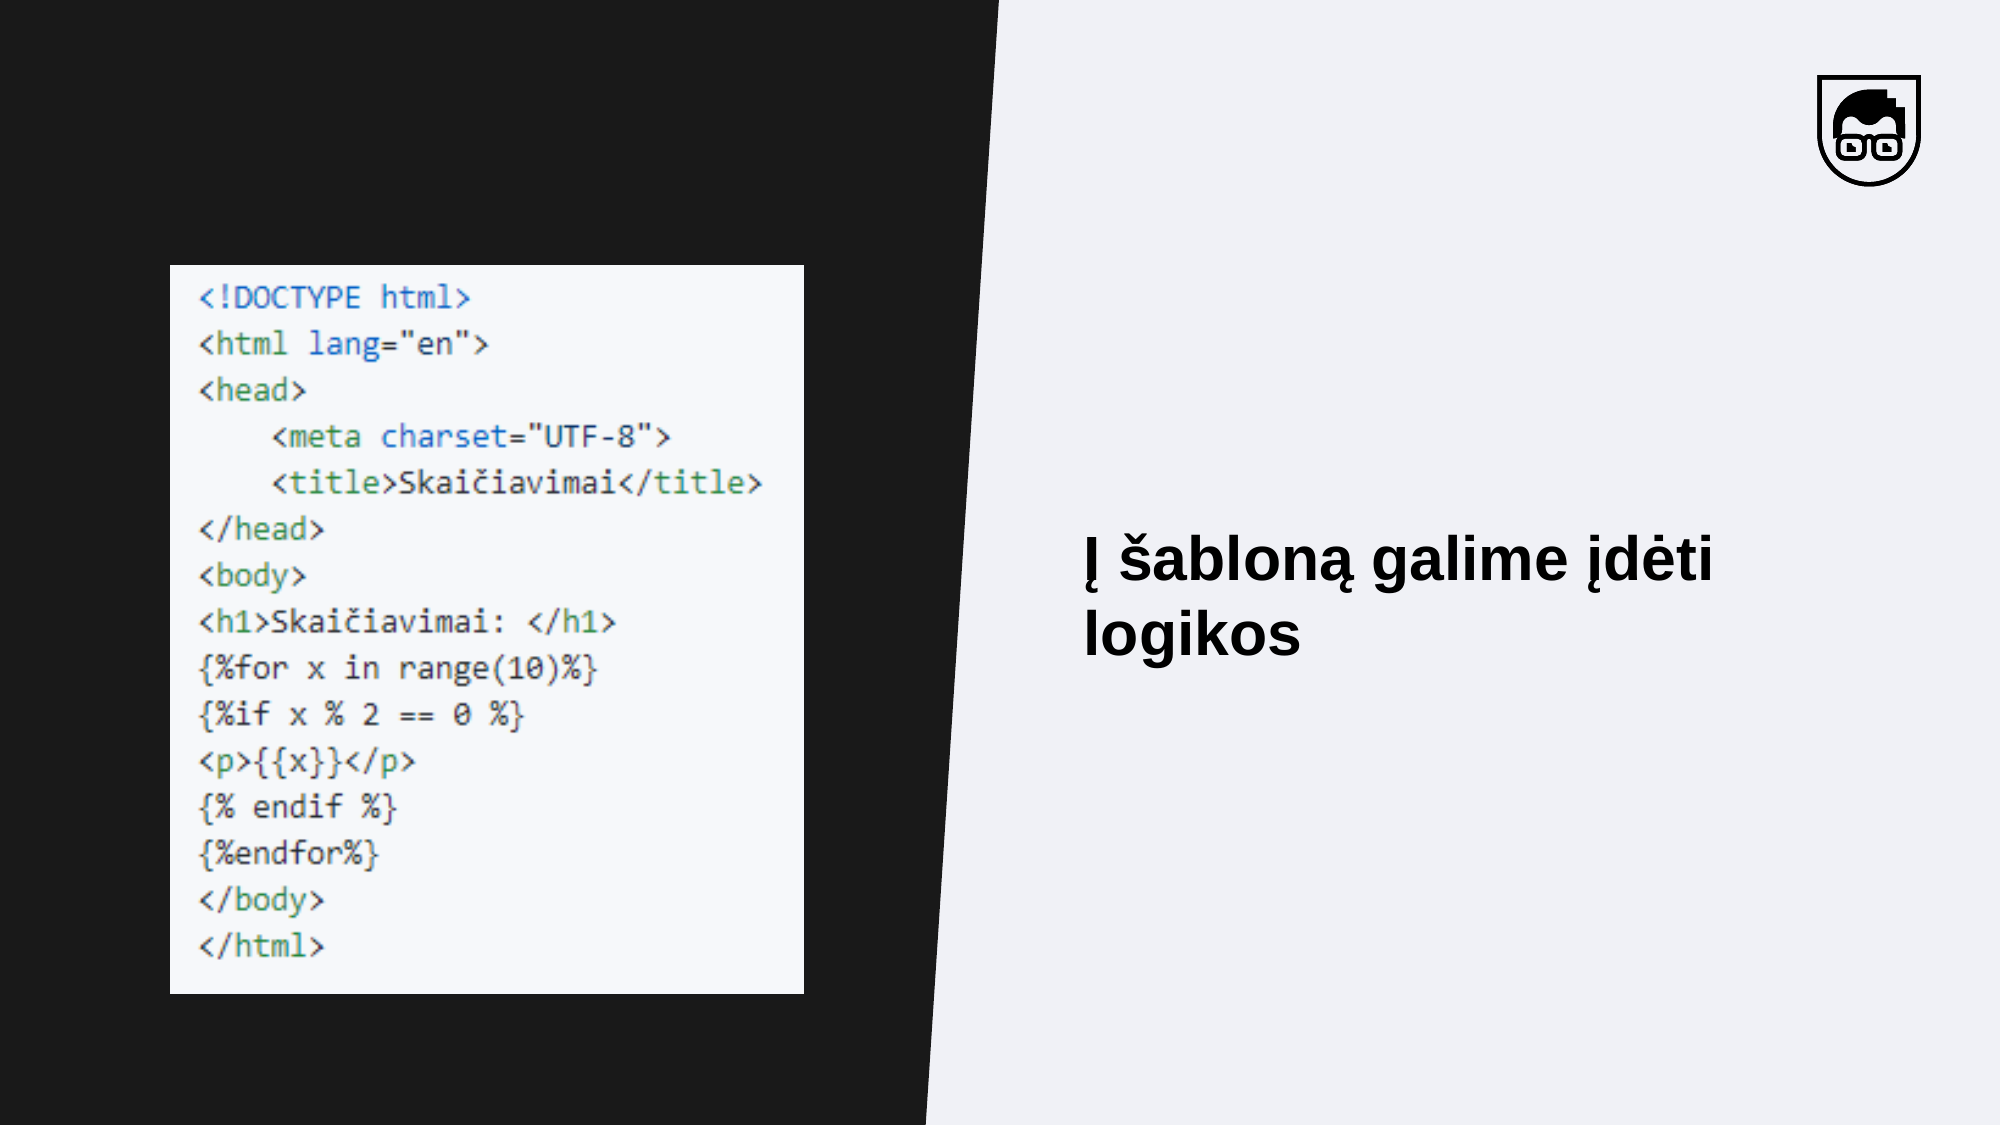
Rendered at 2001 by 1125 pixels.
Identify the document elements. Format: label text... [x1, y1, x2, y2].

text_box Į šabloną galime įdėti logikos [1076, 511, 1949, 676]
picture [170, 265, 804, 994]
